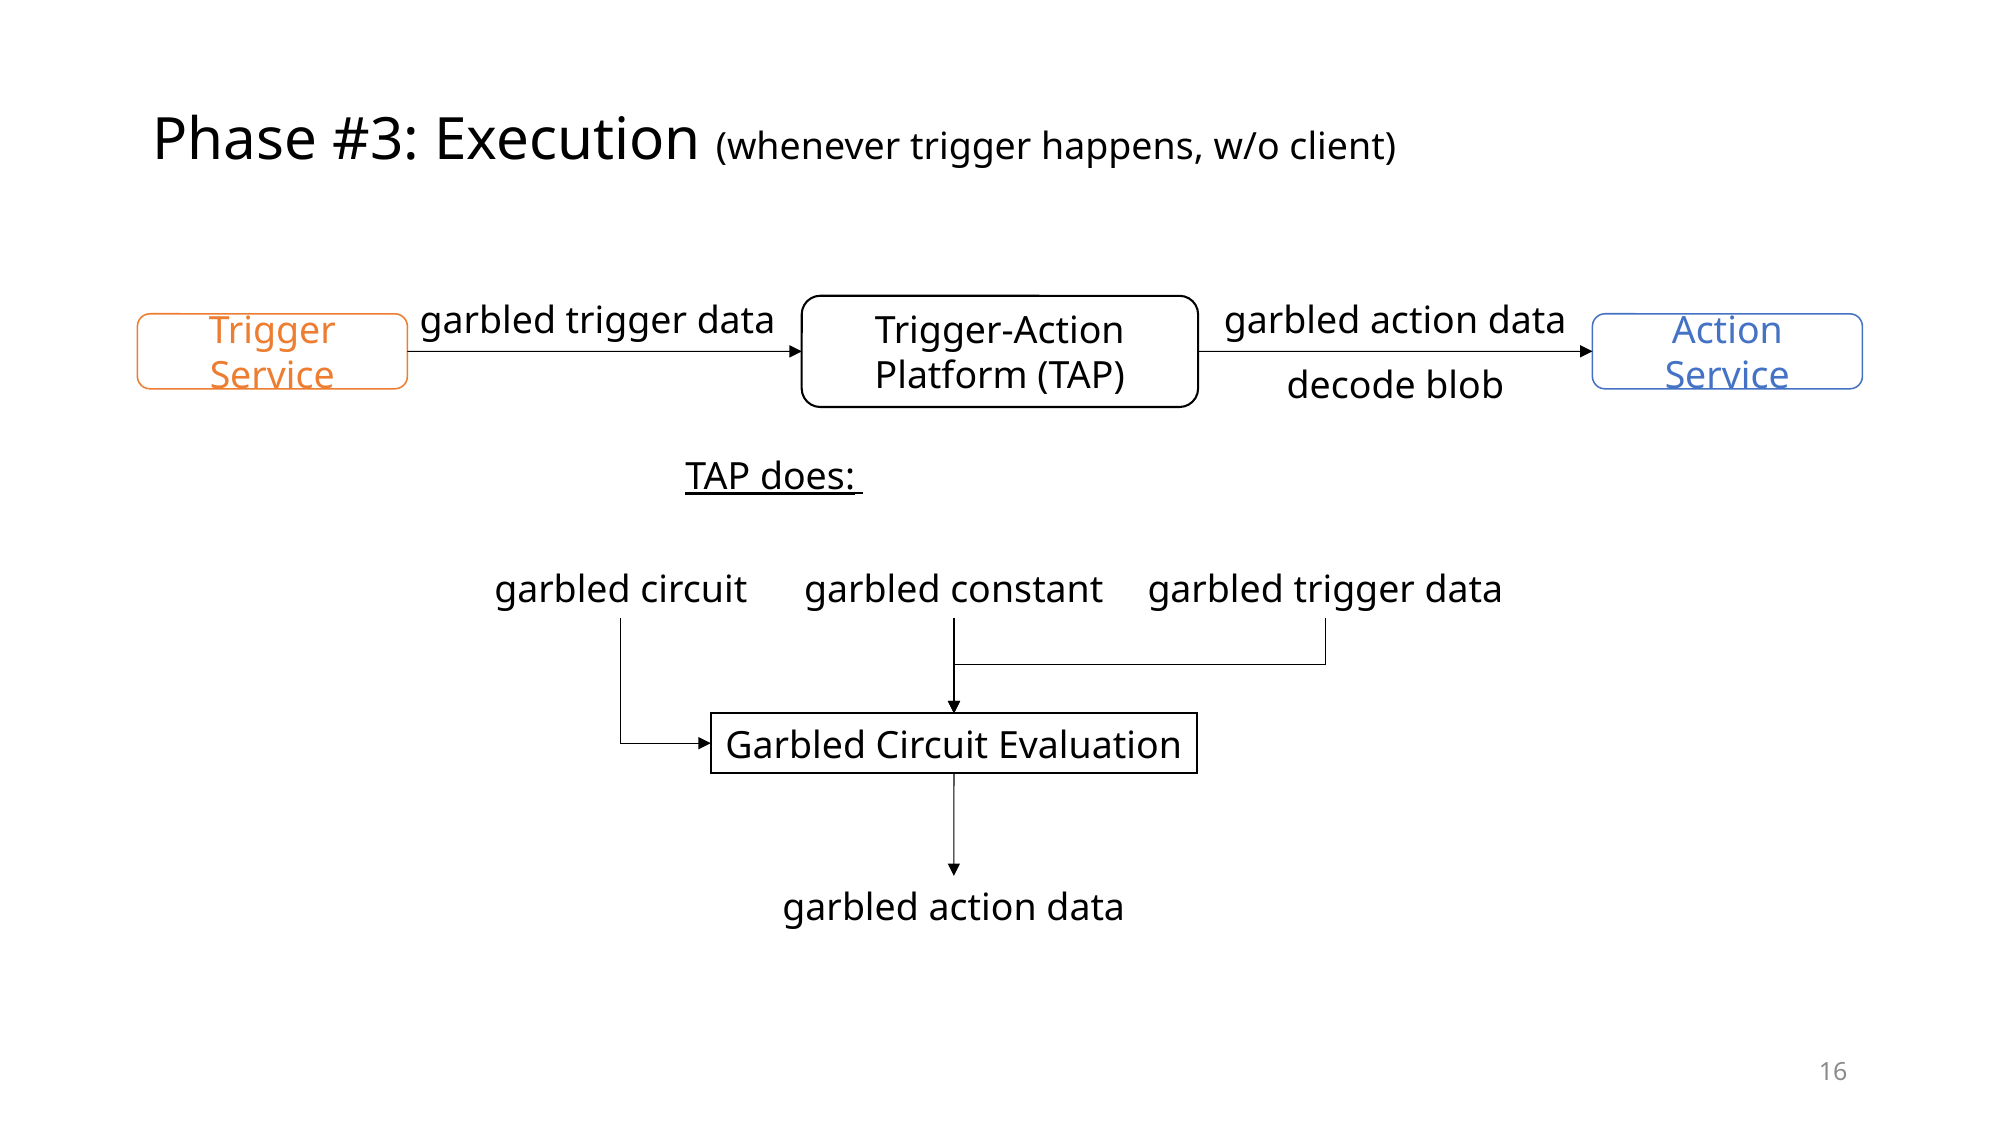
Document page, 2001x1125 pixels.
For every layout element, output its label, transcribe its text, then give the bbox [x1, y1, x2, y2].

text_box TAP does: [670, 444, 1782, 505]
text_box garbled action data [767, 875, 1141, 936]
text_box Garbled Circuit Evaluation [1188, 712, 1198, 774]
text_box garbled trigger data [1188, 557, 1519, 618]
text_box decode blob [1271, 353, 1519, 414]
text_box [618, 620, 744, 742]
text_box Garbled Circuit Evaluation [710, 712, 1092, 774]
text_box Trigger-Action Platform (TAP) [801, 295, 1199, 408]
text_box garbled circuit [479, 557, 763, 618]
slide_number 16 [1412, 1042, 1863, 1103]
title Phase #3: Execution (whenever trigger happens, w/o client) [137, 59, 1863, 221]
text_box garbled trigger data [404, 288, 791, 348]
text_box garbled constant [789, 557, 1092, 618]
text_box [1092, 480, 1188, 852]
text_box Action Service [1592, 313, 1863, 389]
text_box Trigger Service [137, 313, 408, 389]
text_box garbled action data [1209, 288, 1582, 348]
